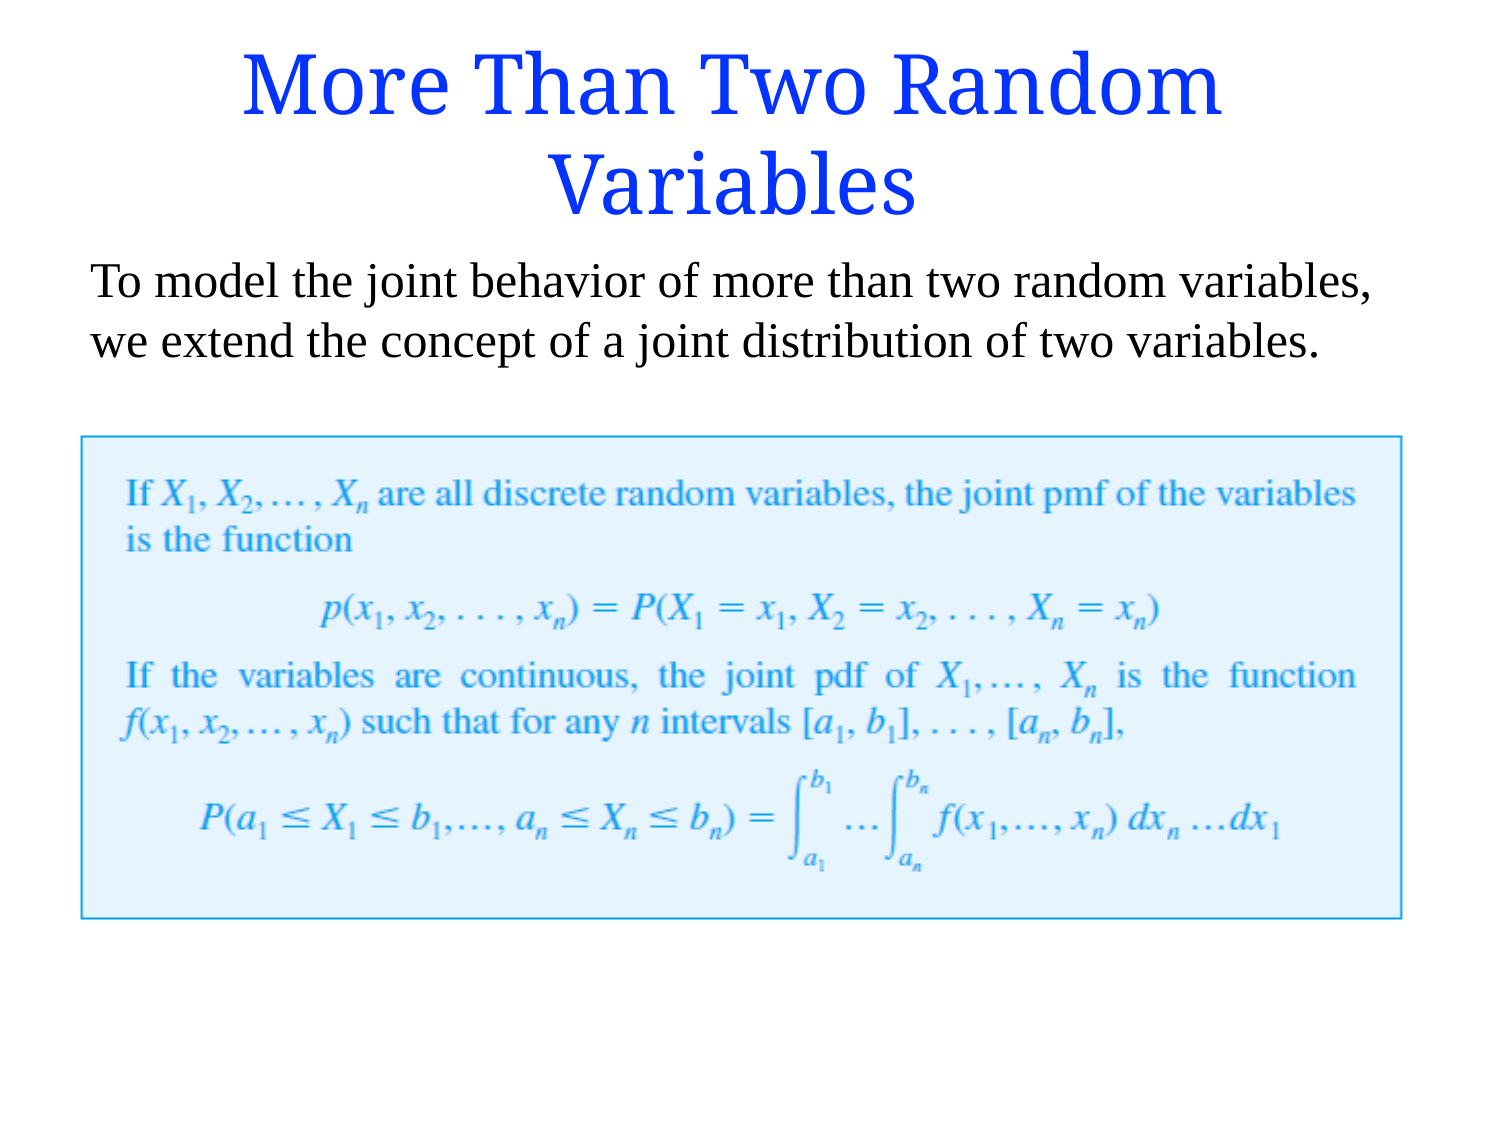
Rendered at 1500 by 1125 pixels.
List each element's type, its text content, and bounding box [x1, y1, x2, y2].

list To model the joint behavior of more than two random variables, we extend the concept of a joint distribution of two variables. [75, 239, 1425, 450]
title More Than Two Random Variables [58, 37, 1409, 225]
picture [74, 424, 1409, 926]
